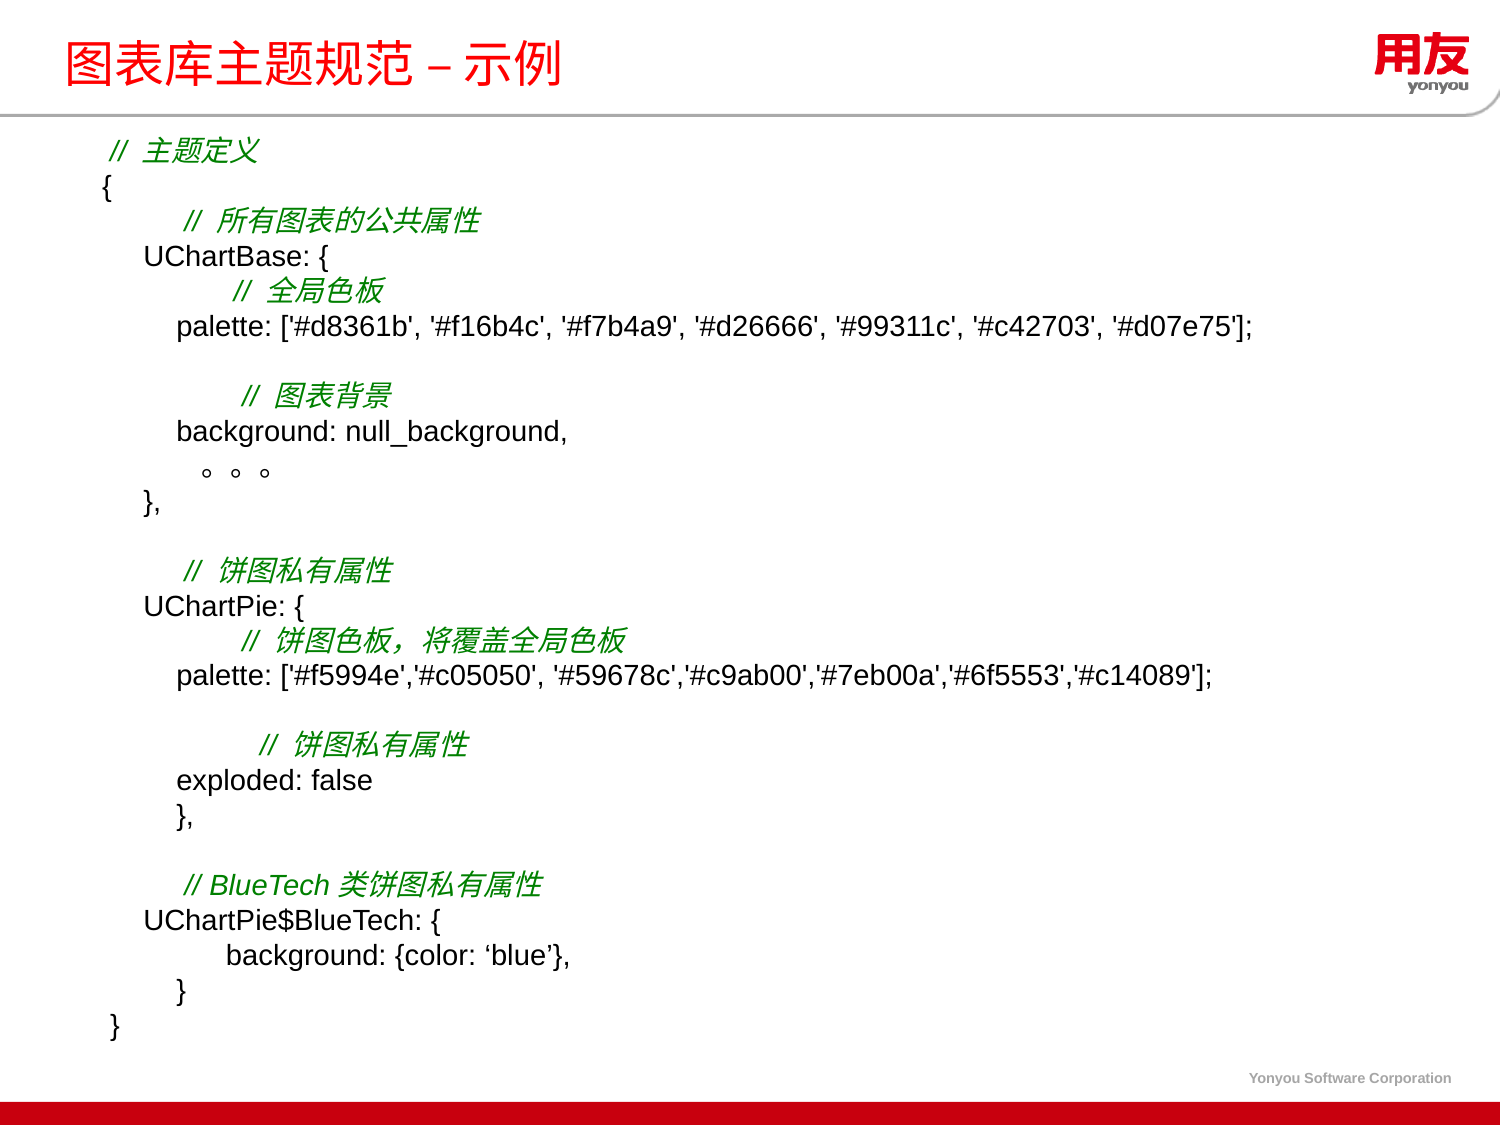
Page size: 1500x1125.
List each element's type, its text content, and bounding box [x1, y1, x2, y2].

picture [0, 32, 1500, 117]
text_box // 主题定义 { // 所有图表的公共属性 UChartBase: { // 全局色板 palette: ['#d8361b', '#f16b4c', '#f7b4a9', '#d26666', '#99311c', '#c42703', '#d07e75']; // 图表背景 background: null_background, 。。。 }, // 饼图私有属性 UChartPie: { // 饼图色板，将覆盖全局色板 palette: ['#f5994e','#c05050', '#59678c','#c9ab00','#7eb00a','#6f5553','#c14089']; // 饼图私有属性 exploded: false }, // BlueTech类饼图私有属性 UChartPie$BlueTech: { background: {color: ‘blue’}, } } [62, 124, 1463, 1049]
title 图表库主题规范 – 示例 [50, 25, 1263, 95]
